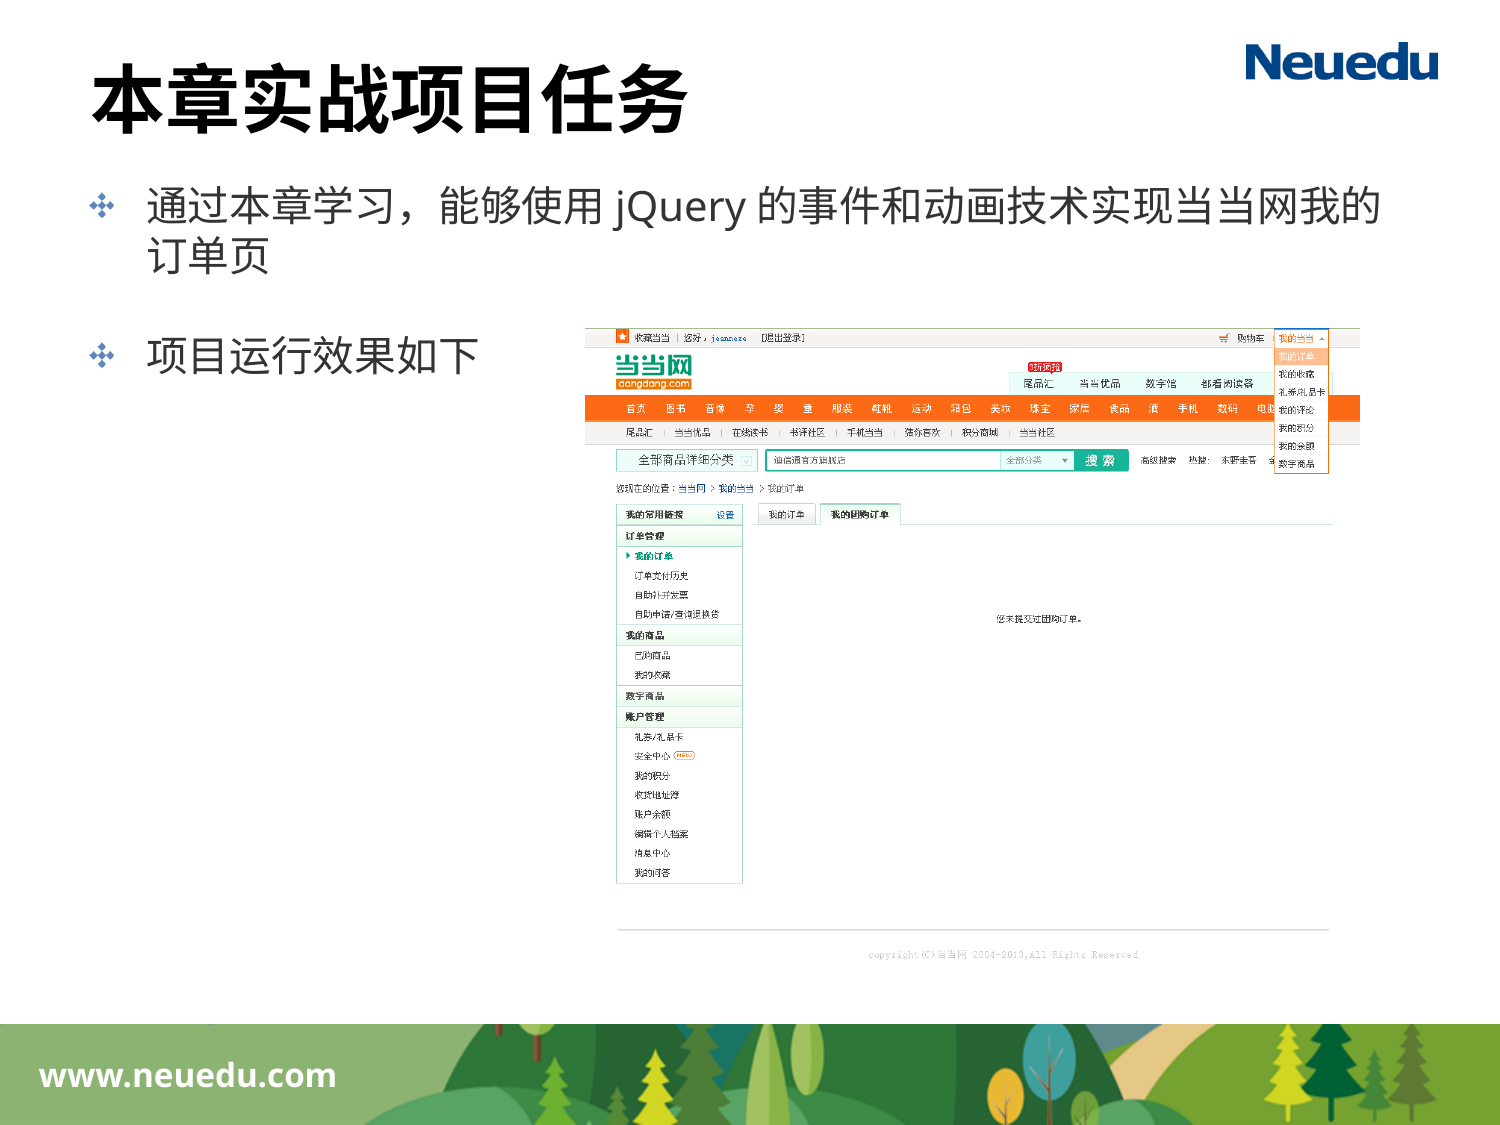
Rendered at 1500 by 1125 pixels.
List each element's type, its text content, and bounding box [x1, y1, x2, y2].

title 本章实战项目任务 [74, 44, 1426, 151]
picture [585, 327, 1360, 977]
picture [1246, 42, 1438, 80]
list 通过本章学习，能够使用jQuery的事件和动画技术实现当当网我的订单页 项目运行效果如下 [75, 172, 1412, 988]
picture [89, 342, 114, 368]
picture [89, 192, 114, 218]
picture [0, 1024, 1500, 1125]
